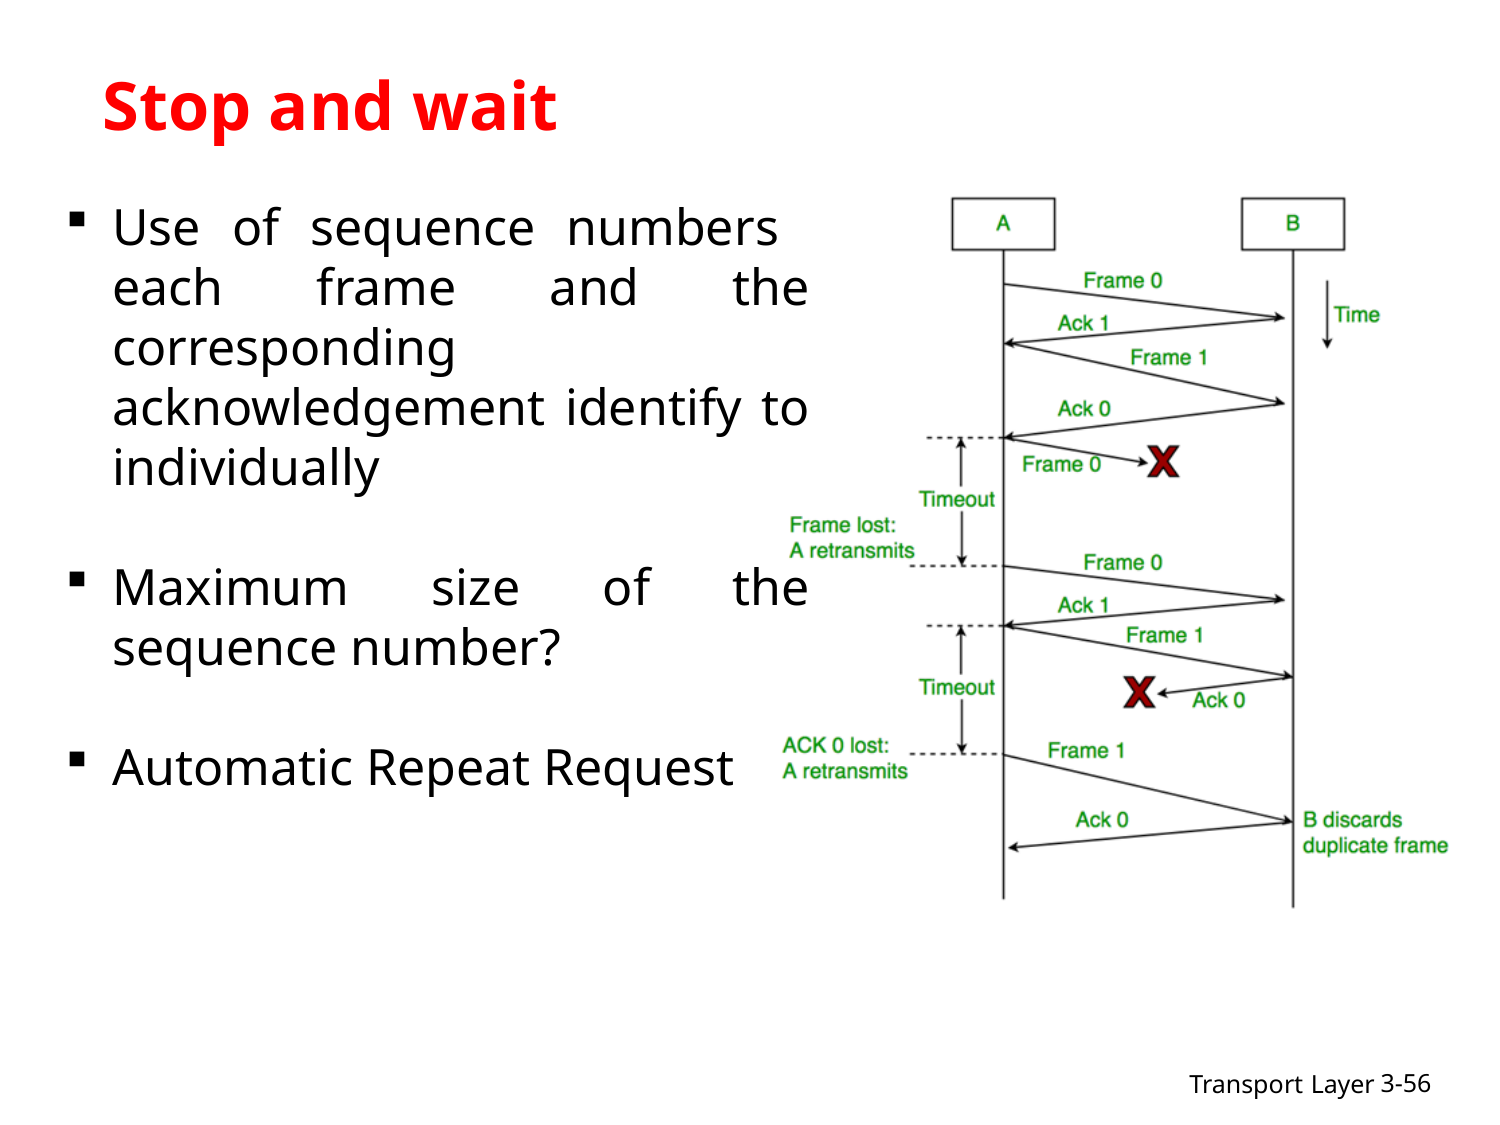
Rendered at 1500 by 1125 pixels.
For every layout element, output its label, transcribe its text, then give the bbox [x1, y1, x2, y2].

picture [767, 187, 1457, 925]
title Stop and wait [87, 37, 1363, 171]
slide_number 3-56 [1365, 1059, 1477, 1106]
text_box Use of sequence numbers each frame and the corresponding acknowledgement identify to individually Maximum size of the sequence number? Automatic Repeat Request [50, 187, 766, 803]
footer Transport Layer [914, 1056, 1391, 1105]
